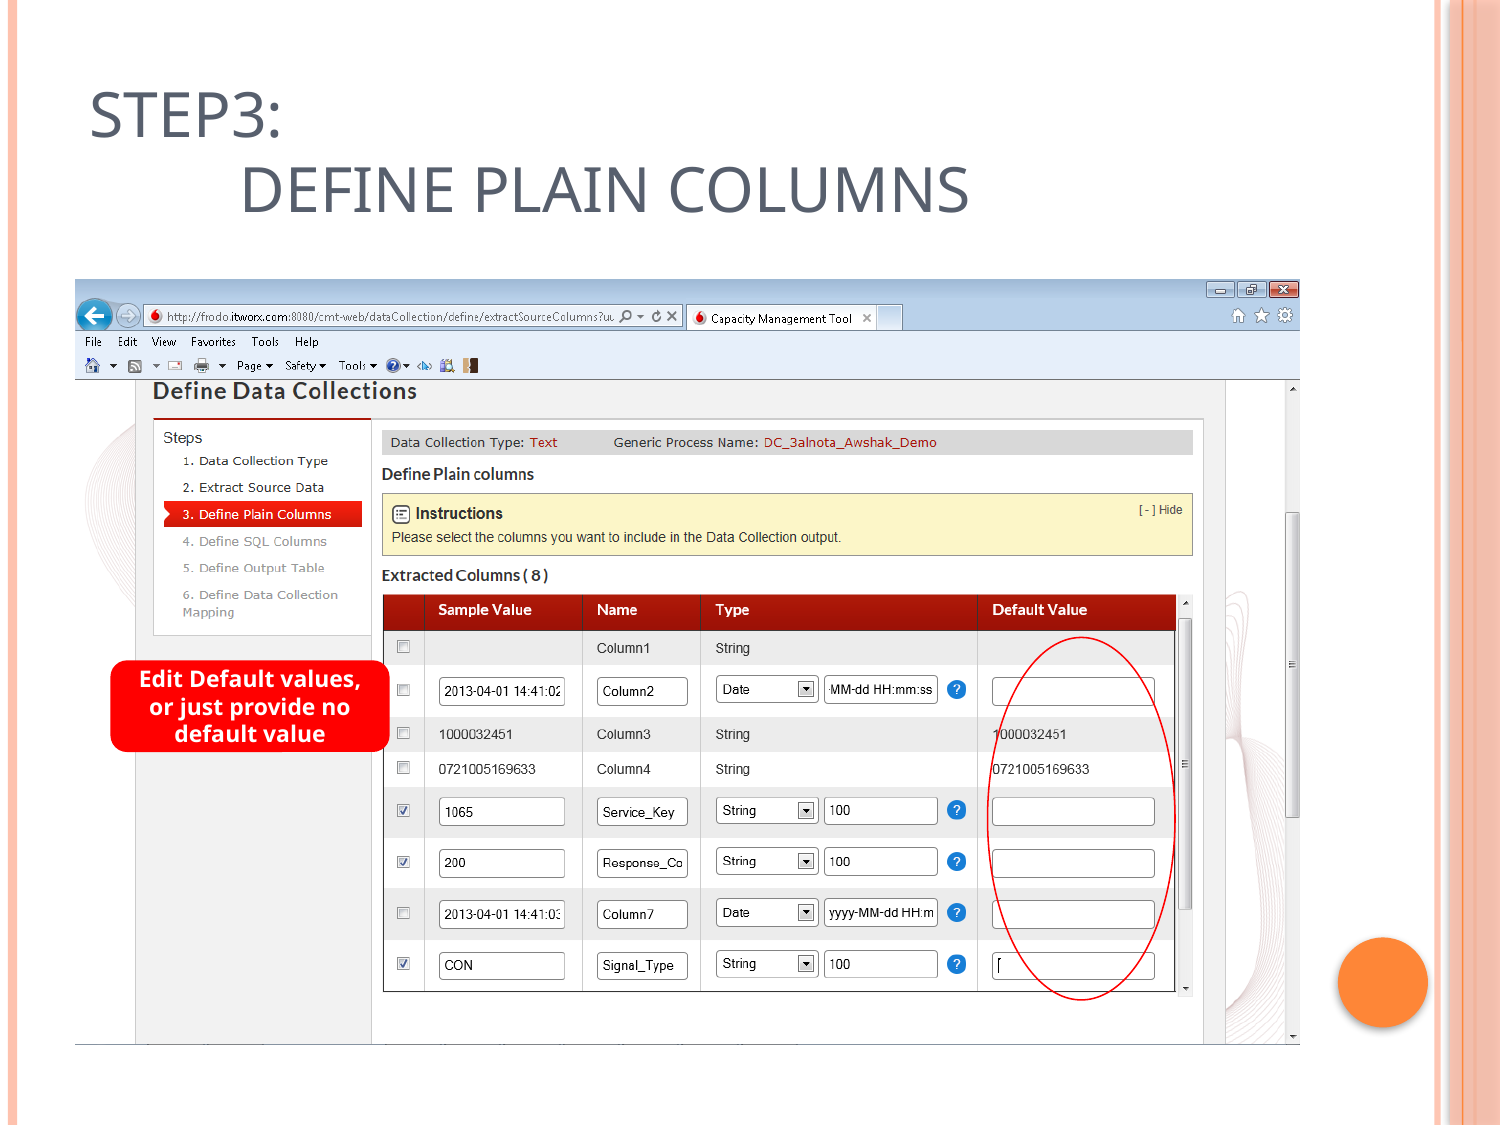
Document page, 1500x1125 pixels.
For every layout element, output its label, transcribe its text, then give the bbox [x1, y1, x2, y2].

title Step3: define plain columns [75, 45, 1300, 233]
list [74, 278, 1301, 1046]
